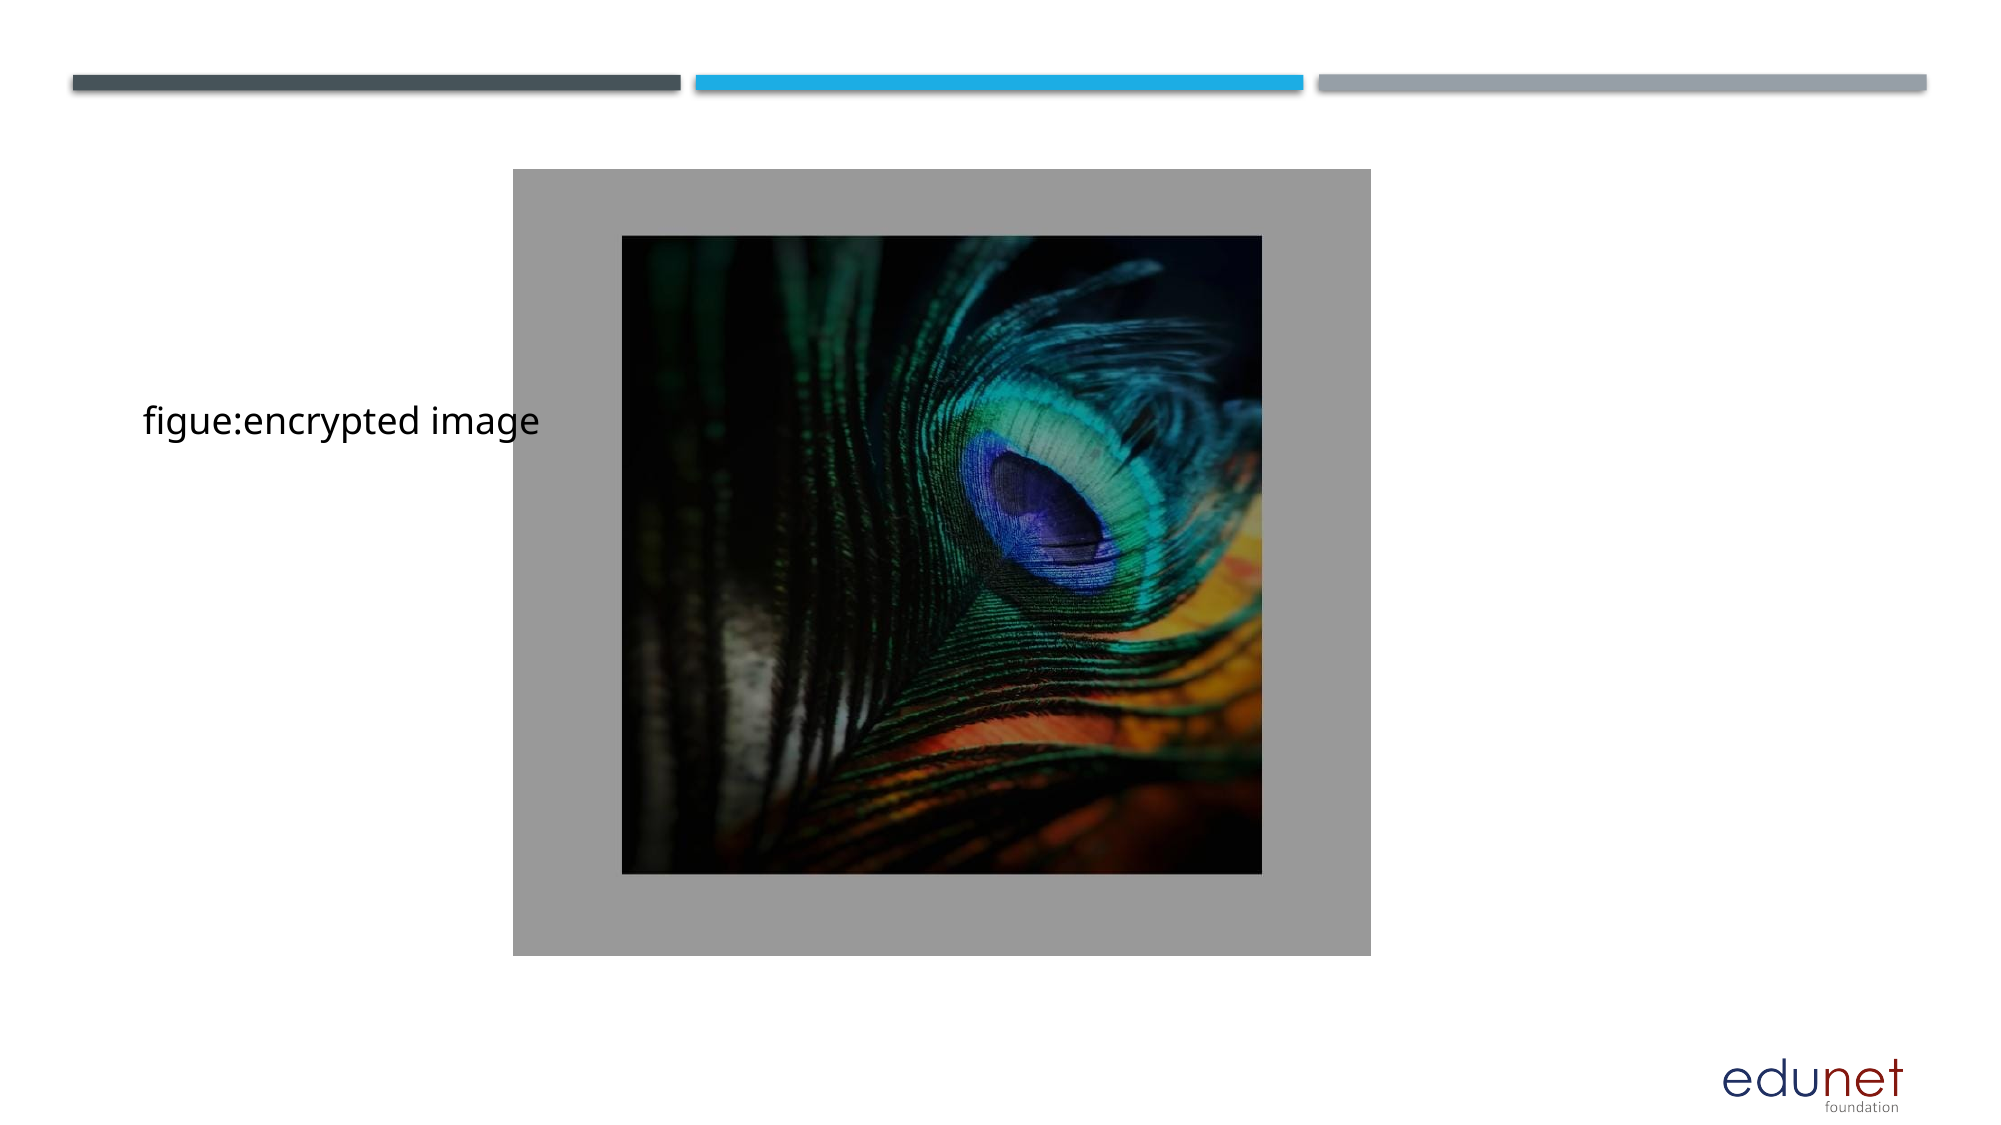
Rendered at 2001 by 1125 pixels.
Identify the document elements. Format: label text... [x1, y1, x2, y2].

picture [513, 169, 1372, 956]
text_box figue:encrypted image [128, 389, 507, 464]
picture [1719, 1056, 1905, 1116]
